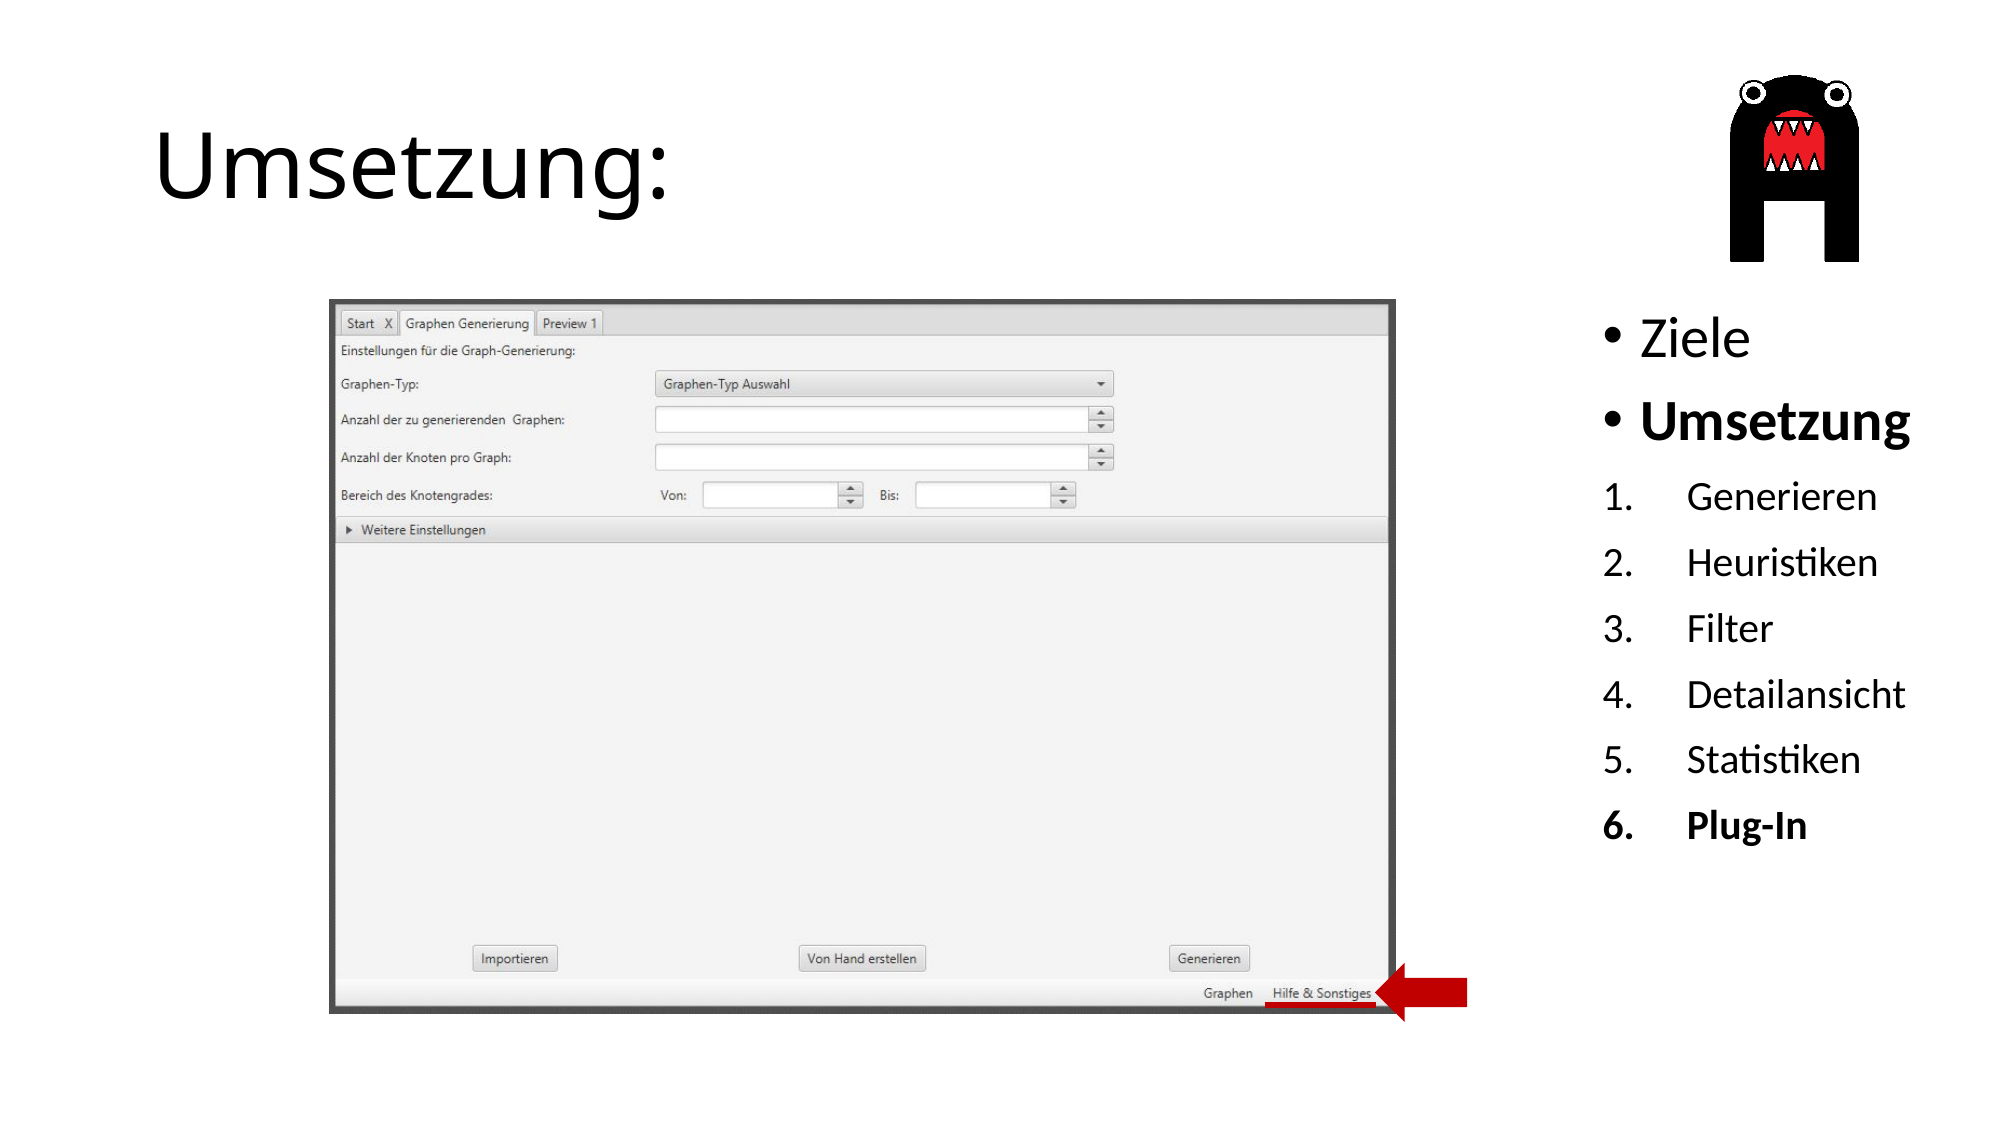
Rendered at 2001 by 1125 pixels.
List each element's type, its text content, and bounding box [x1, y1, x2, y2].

picture [1725, 72, 1863, 266]
text_box [1396, 962, 1468, 1023]
title Umsetzung: [137, 59, 1863, 278]
text_box Ziele Umsetzung Generieren Heuristiken Filter Detailansicht Statistiken Plug-In [1587, 299, 1975, 1014]
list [329, 299, 1396, 1014]
